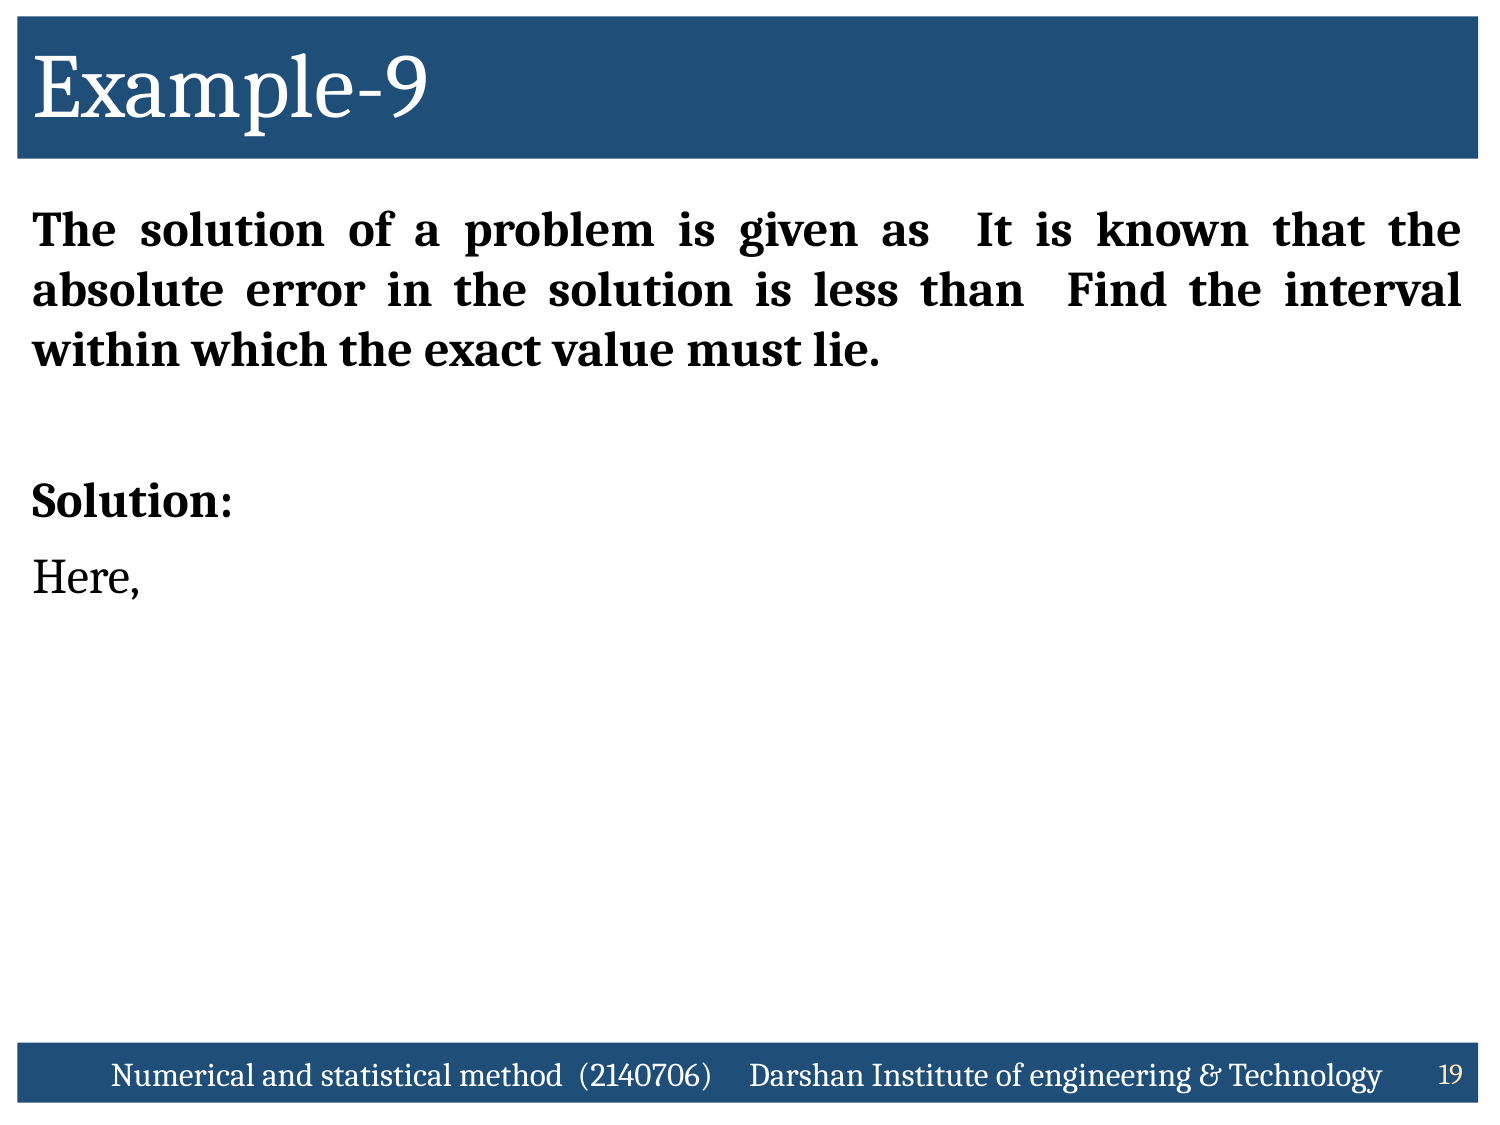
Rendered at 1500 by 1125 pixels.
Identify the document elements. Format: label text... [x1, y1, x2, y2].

footer Numerical and statistical method (2140706) Darshan Institute of engineering & Technology [17, 1042, 1393, 1103]
title Example-9 [17, 16, 1479, 159]
slide_number 19 [1393, 1042, 1479, 1103]
